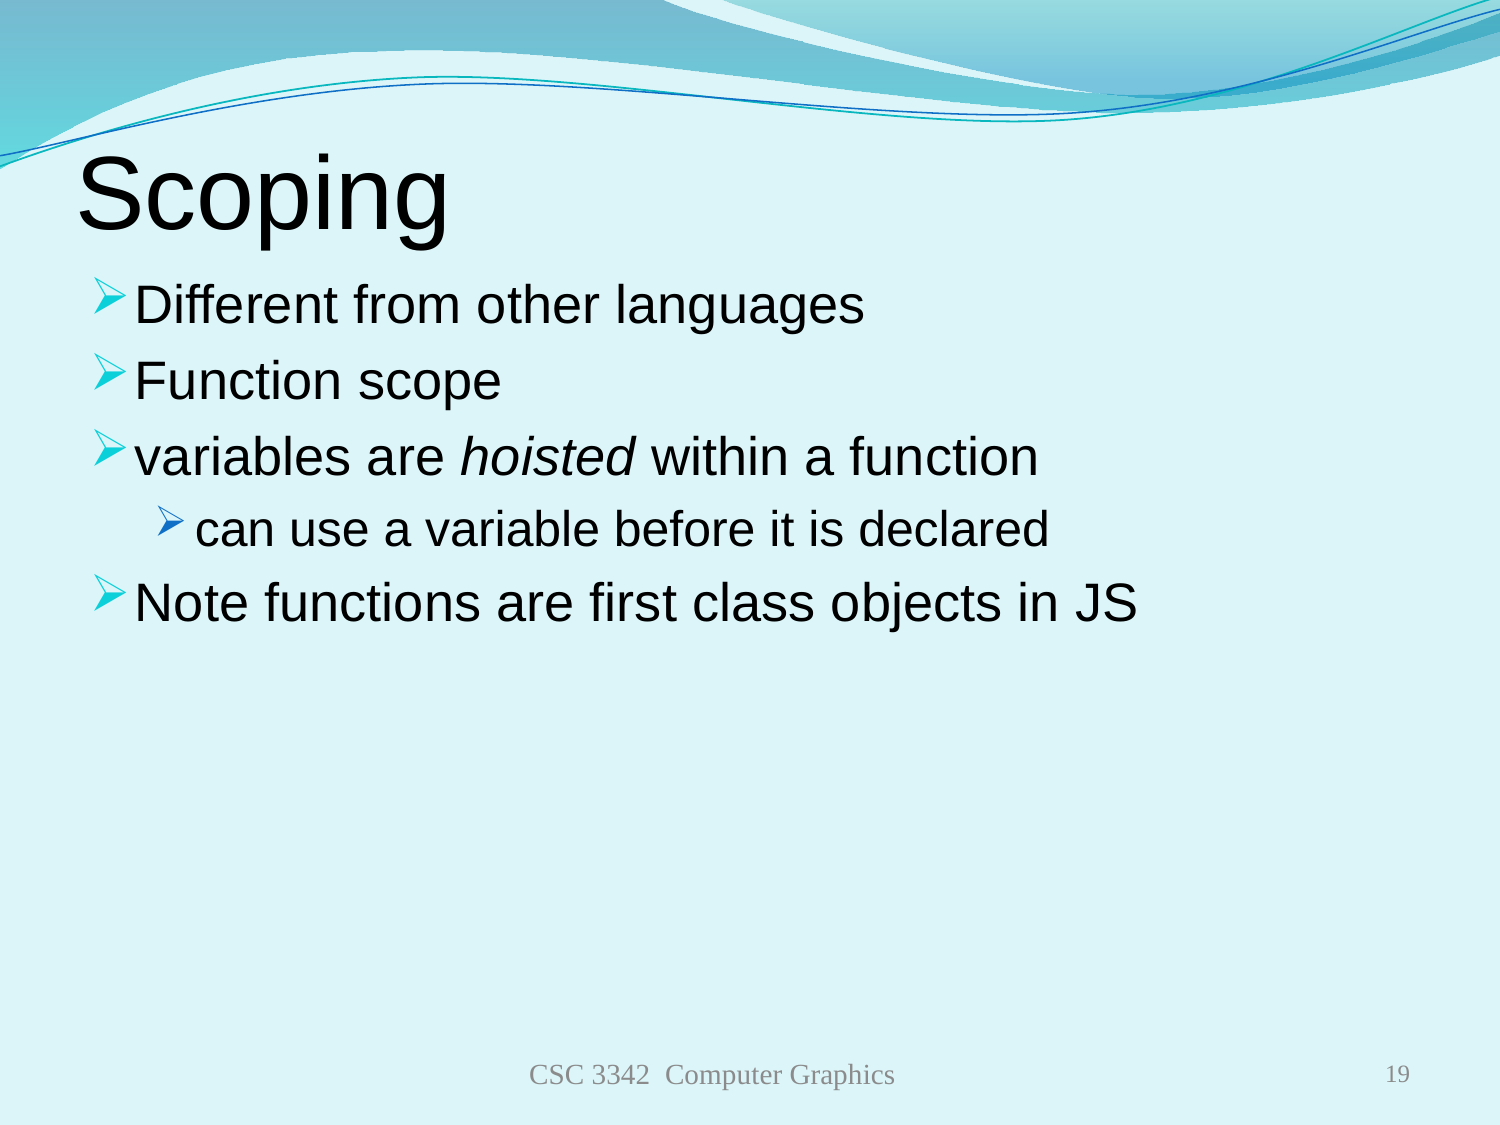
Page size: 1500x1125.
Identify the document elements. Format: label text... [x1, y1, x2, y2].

footer CSC 3342 Computer Graphics [437, 1042, 988, 1103]
list Different from other languages Function scope variables are hoisted within a function can use a variable before it is declared Note functions are first class objects in JS [75, 262, 1425, 1008]
title Scoping [75, 62, 1425, 250]
slide_number 19 [1074, 1042, 1425, 1103]
